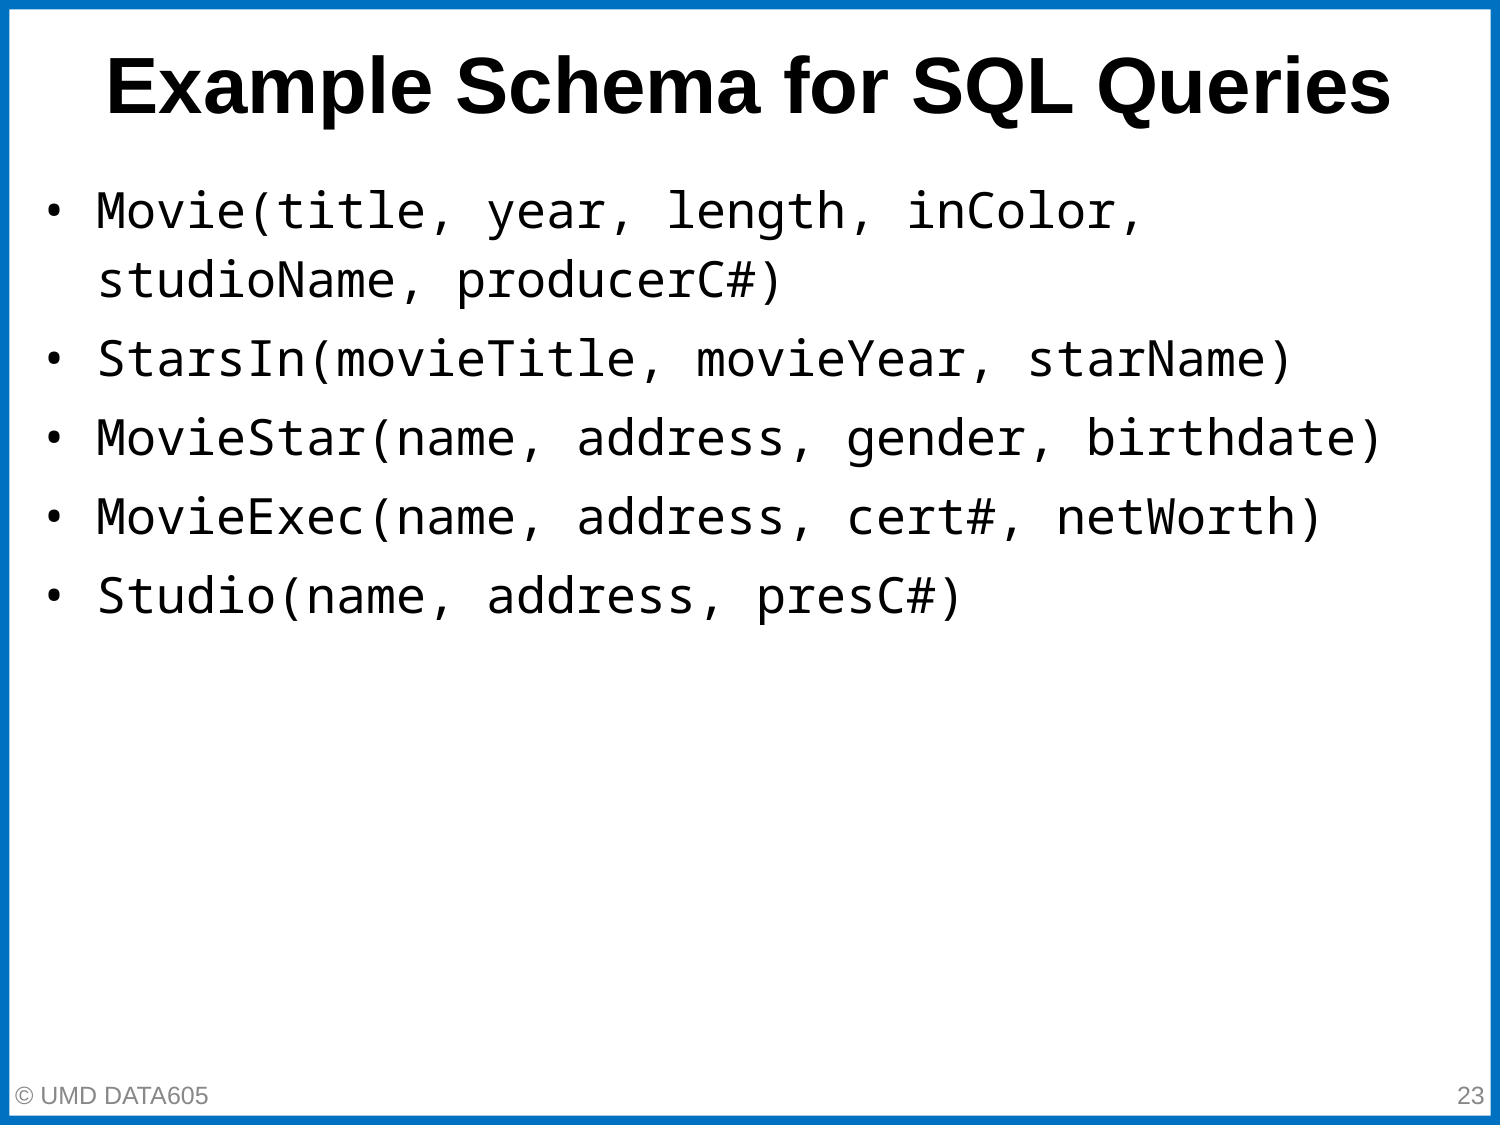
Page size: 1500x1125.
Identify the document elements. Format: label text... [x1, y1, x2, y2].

list Movie(title, year, length, inColor, studioName, producerC#) StarsIn(movieTitle, movieYear, starName) MovieStar(name, address, gender, birthdate) MovieExec(name, address, cert#, netWorth) Studio(name, address, presC#) [24, 162, 1475, 1025]
footer © UMD DATA605 [0, 1065, 550, 1125]
slide_number ‹#› [1149, 1065, 1500, 1125]
title Example Schema for SQL Queries [24, 24, 1475, 138]
